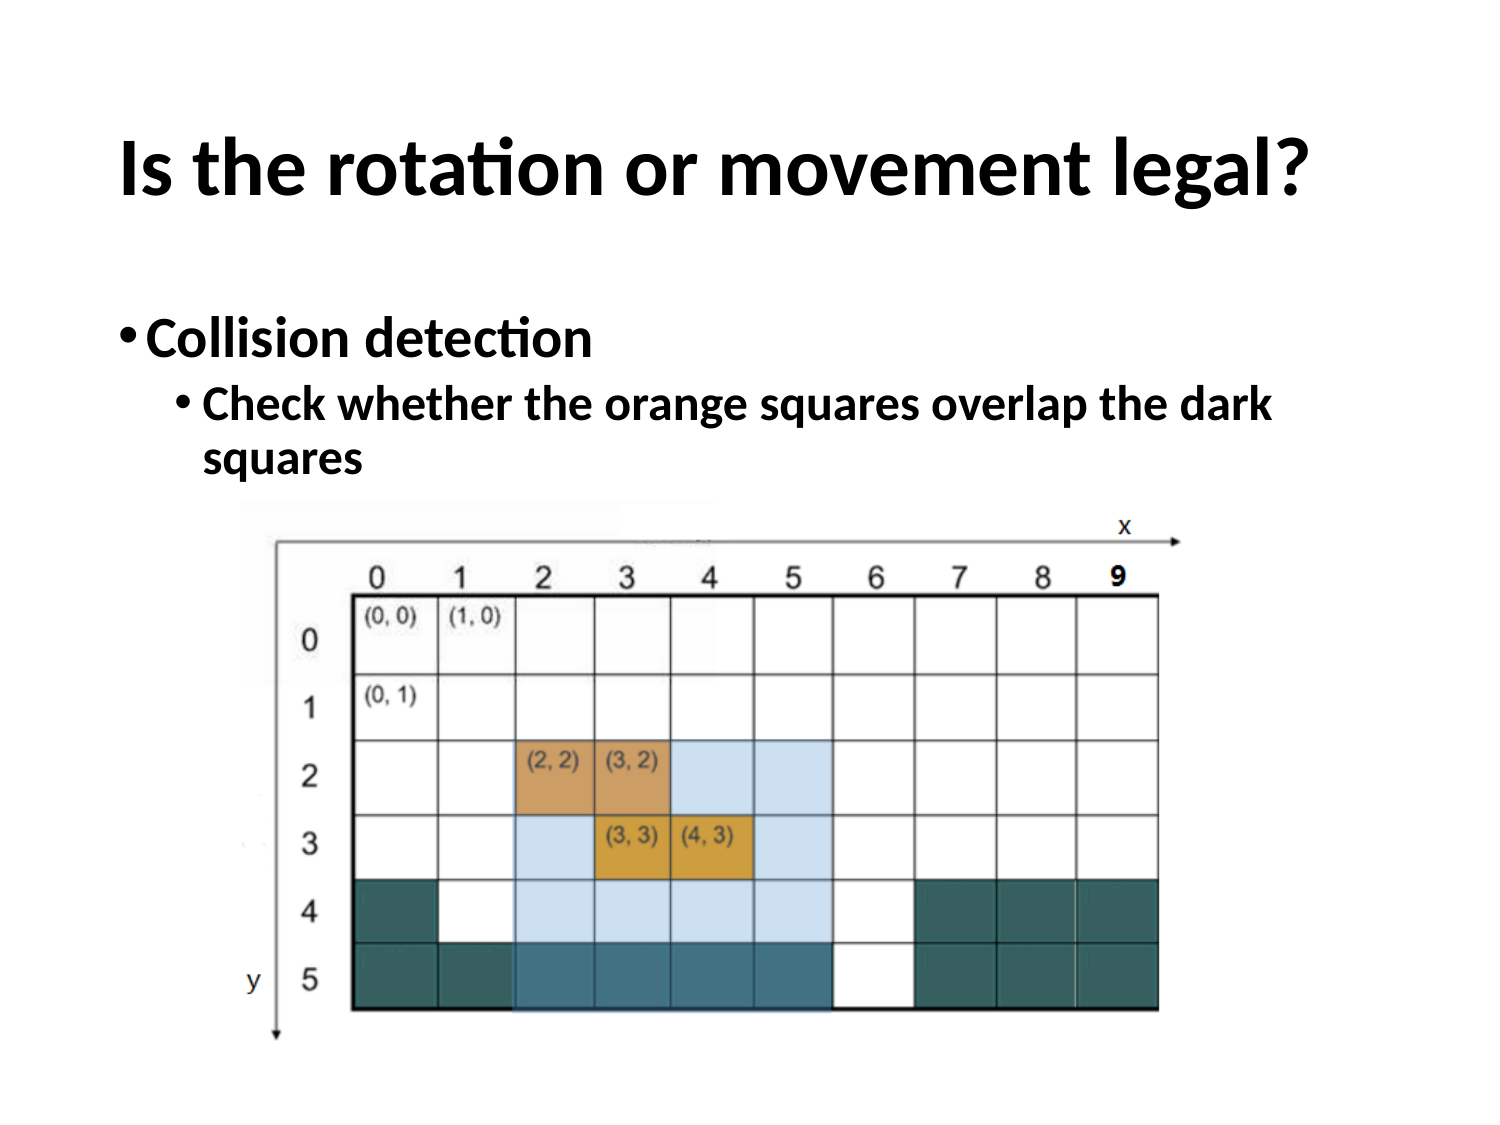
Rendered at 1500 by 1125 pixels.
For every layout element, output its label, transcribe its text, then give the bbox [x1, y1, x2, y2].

picture [237, 502, 1342, 1049]
list Collision detection Check whether the orange squares overlap the dark squares [103, 299, 1397, 1014]
title Is the rotation or movement legal? [103, 59, 1397, 278]
